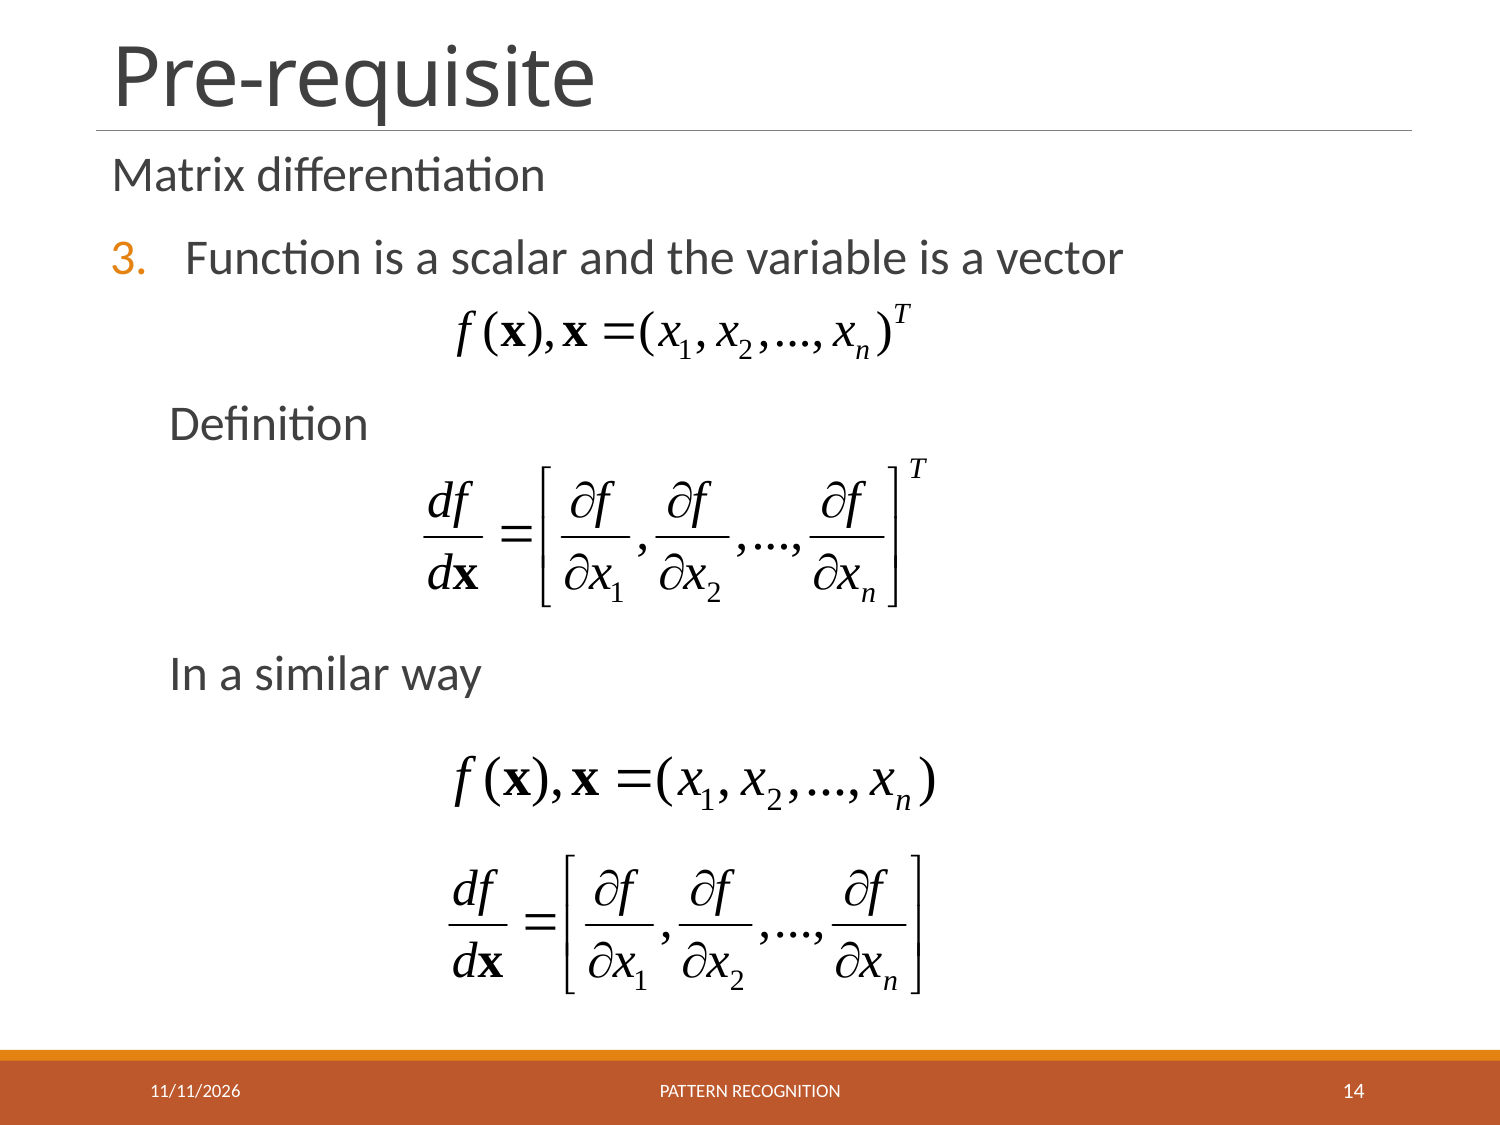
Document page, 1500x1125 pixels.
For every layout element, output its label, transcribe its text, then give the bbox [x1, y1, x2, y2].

list Matrix differentiation Function is a scalar and the variable is a vector Definition In a similar way [96, 140, 1413, 1034]
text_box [440, 843, 940, 1007]
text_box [438, 290, 921, 372]
footer Pattern recognition [453, 1059, 1047, 1120]
slide_number 14 [1218, 1059, 1380, 1120]
title Pre-requisite [96, 19, 1413, 131]
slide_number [135, 1059, 440, 1120]
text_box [434, 739, 950, 824]
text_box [414, 445, 940, 619]
